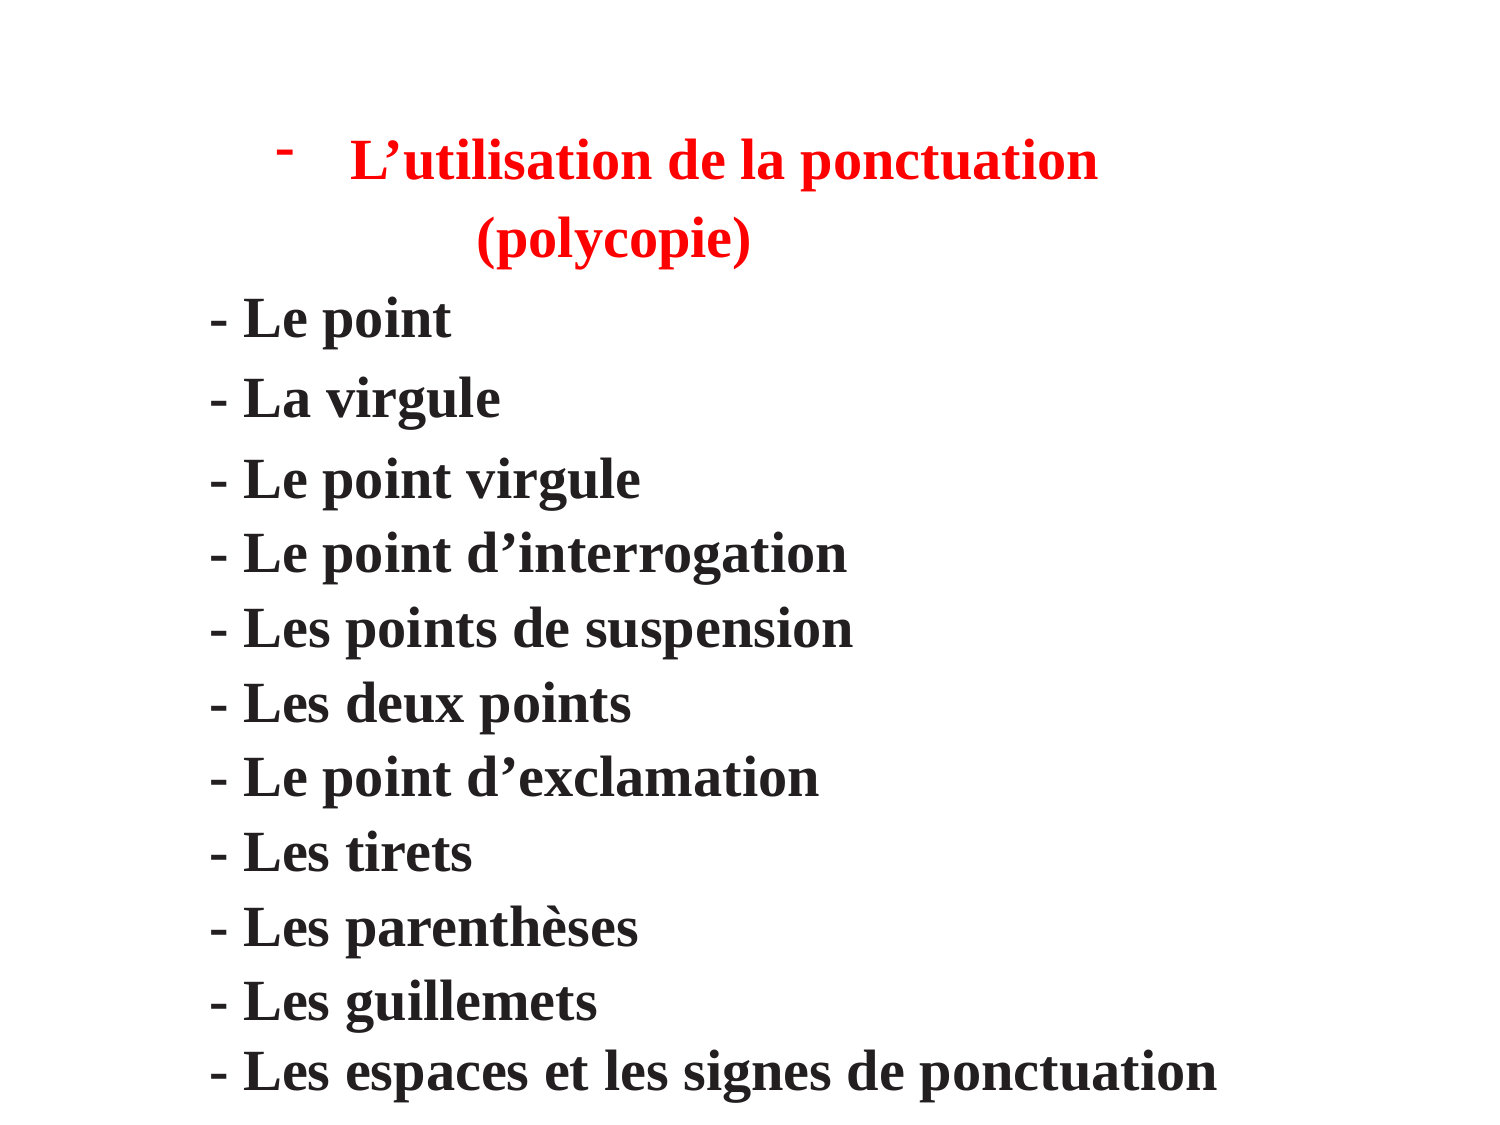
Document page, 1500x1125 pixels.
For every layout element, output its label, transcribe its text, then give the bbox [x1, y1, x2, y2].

text_box L’utilisation de la ponctuation (polycopie) - Le point - La virgule - Le point virgule - Le point d’interrogation - Les points de suspension - Les deux points - Le point d’exclamation - Les tirets - Les parenthèses - Les guillemets - Les espaces et les signes de ponctuation [194, 113, 1412, 1110]
